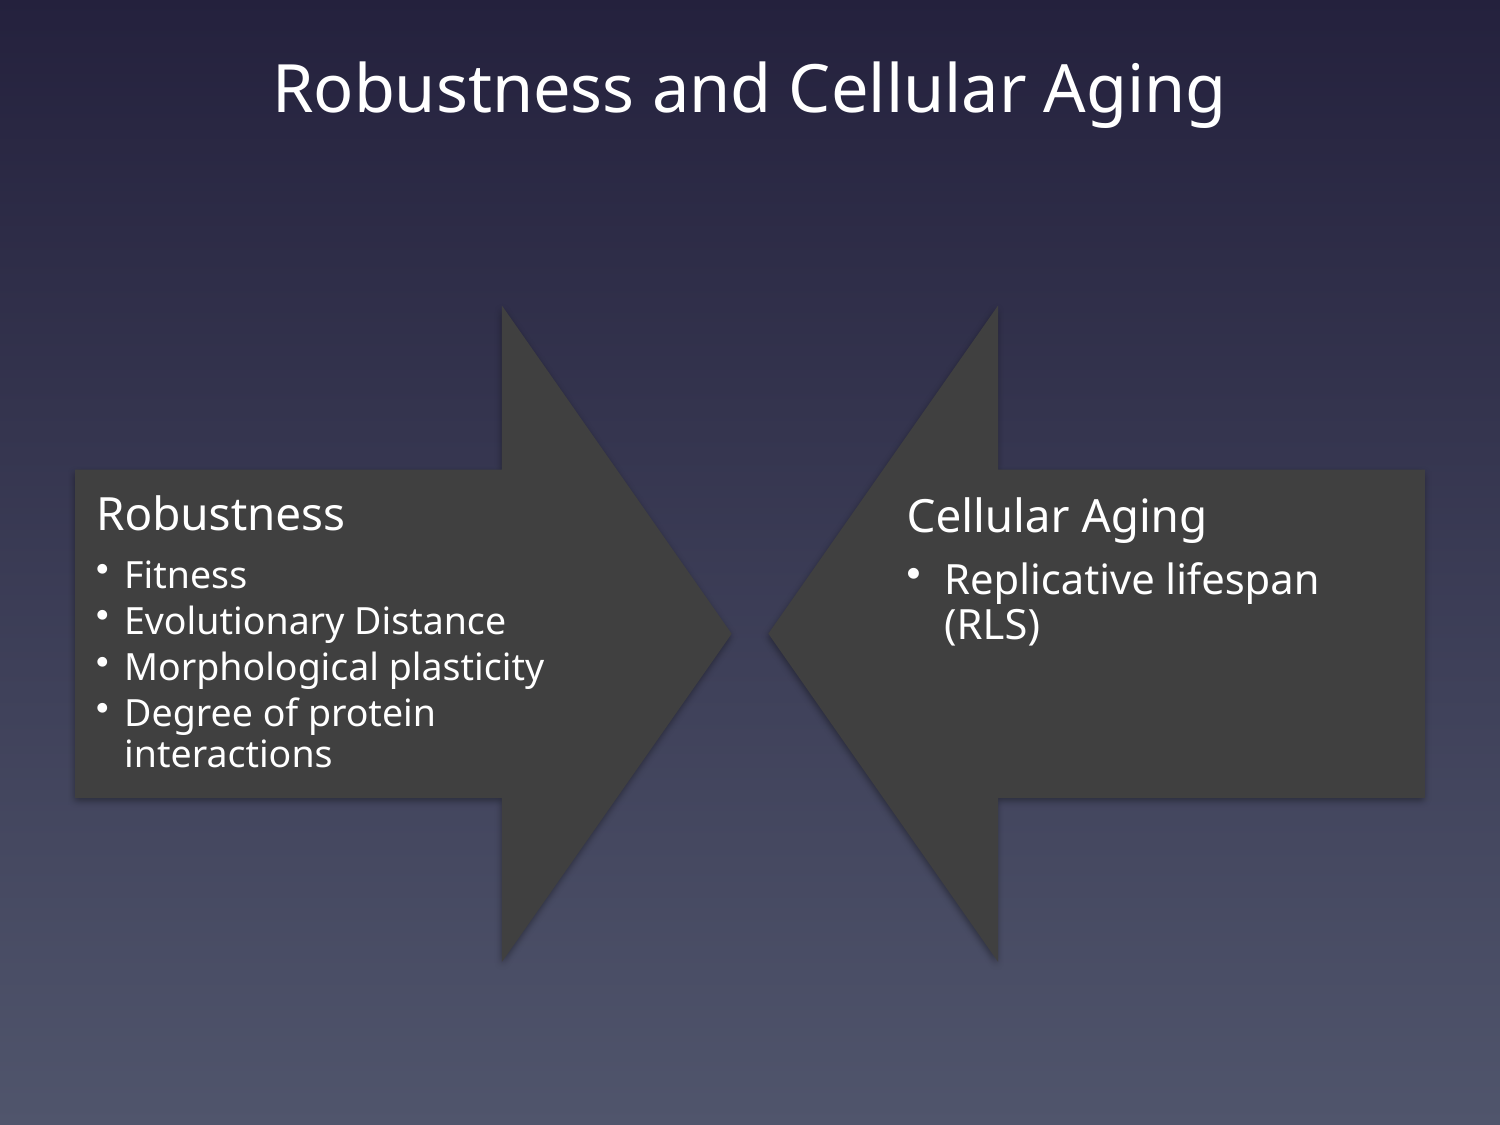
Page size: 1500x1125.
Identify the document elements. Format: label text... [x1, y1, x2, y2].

title Robustness and Cellular Aging [75, 38, 1425, 226]
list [74, 262, 1426, 1006]
